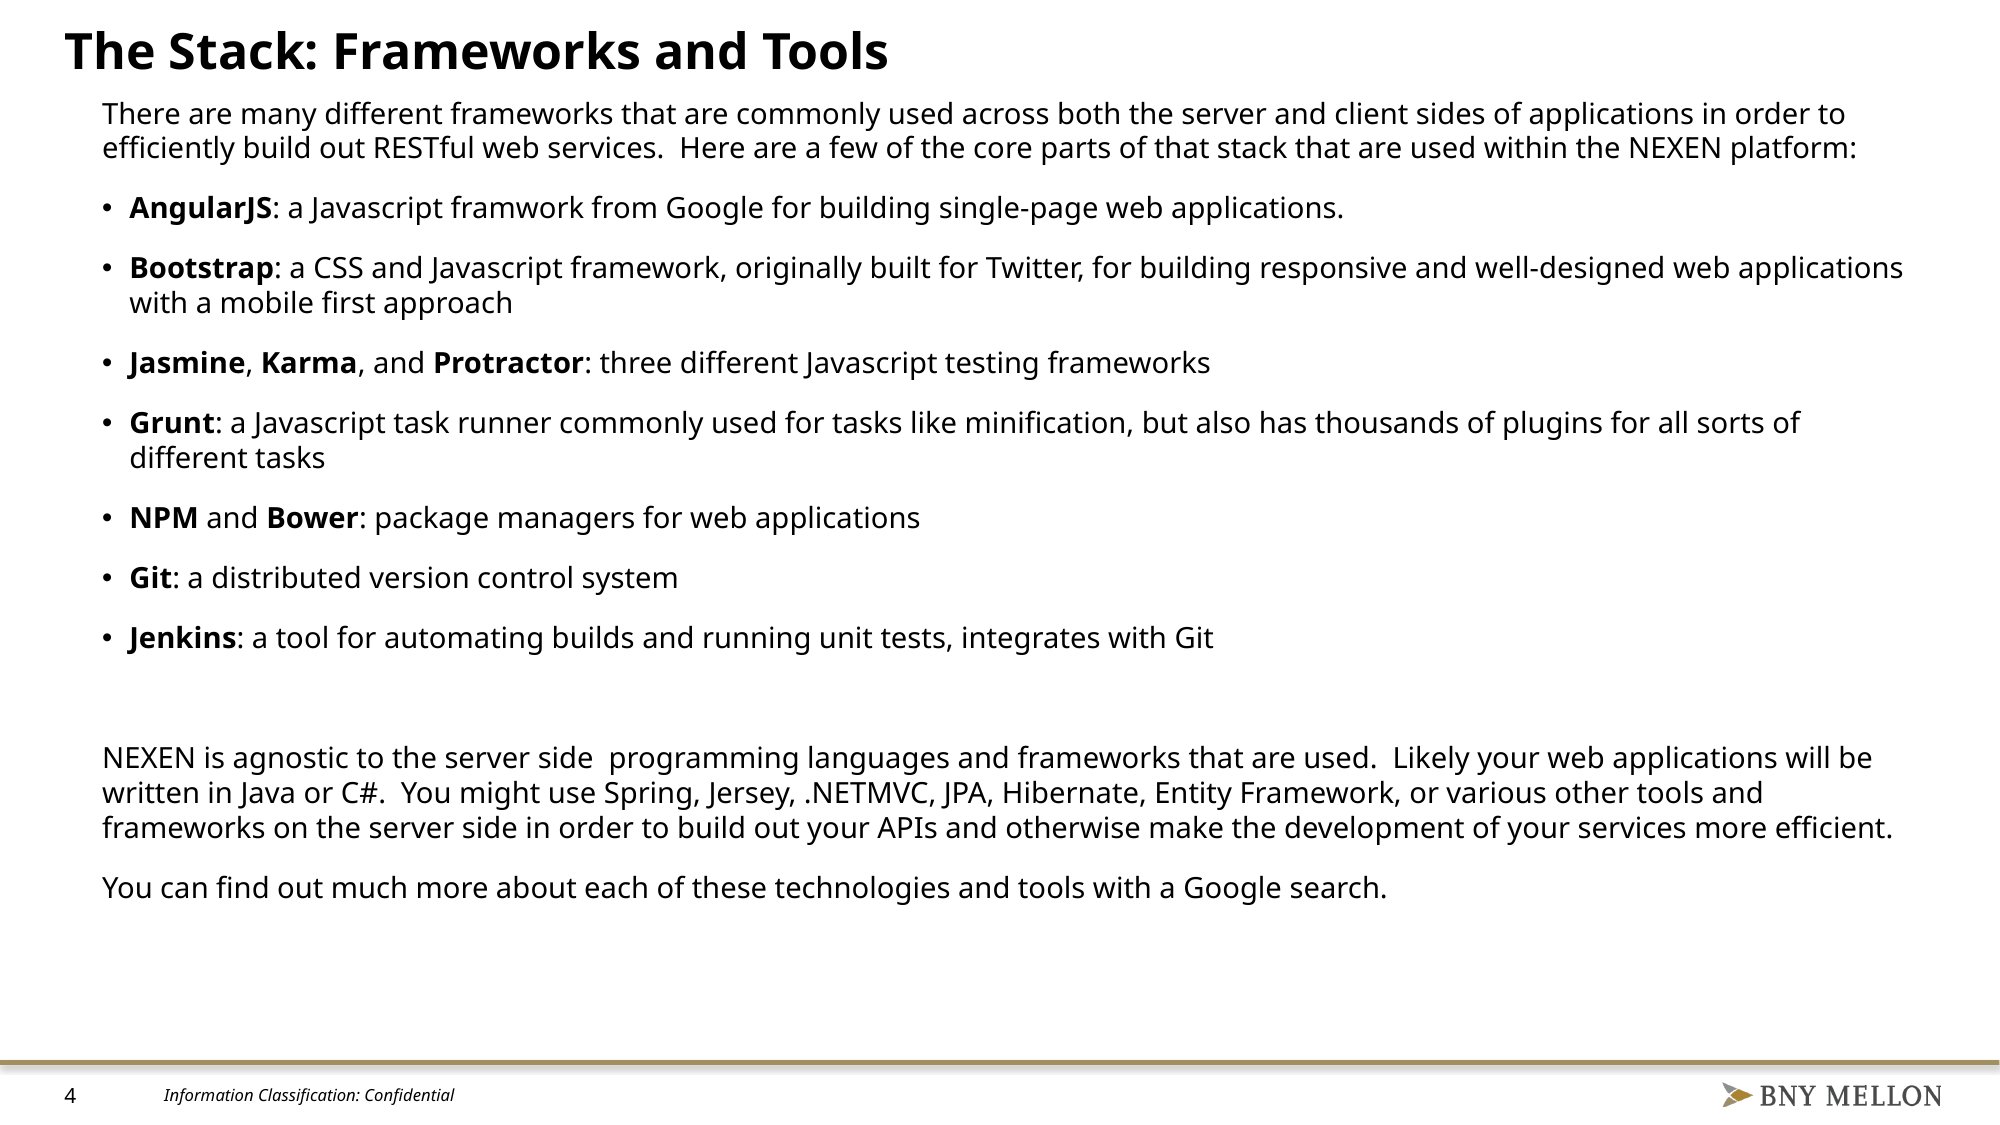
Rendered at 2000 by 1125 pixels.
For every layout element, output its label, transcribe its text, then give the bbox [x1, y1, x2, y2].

title The Stack: Frameworks and Tools [49, 12, 1949, 83]
text_box There are many different frameworks that are commonly used across both the server and client sides of applications in order to efficiently build out RESTful web services. Here are a few of the core parts of that stack that are used within the NEXEN platform: AngularJS: a Javascript framwork from Google for building single-page web applications. Bootstrap: a CSS and Javascript framework, originally built for Twitter, for building responsive and well-designed web applications with a mobile first approach Jasmine, Karma, and Protractor: three different Javascript testing frameworks Grunt: a Javascript task runner commonly used for tasks like minification, but also has thousands of plugins for all sorts of different tasks NPM and Bower: package managers for web applications Git: a distributed version control system Jenkins: a tool for automating builds and running unit tests, integrates with Git NEXEN is agnostic to the server side programming languages and frameworks that are used. Likely your web applications will be written in Java or C#. You might use Spring, Jersey, .NETMVC, JPA, Hibernate, Entity Framework, or various other tools and frameworks on the server side in order to build out your APIs and otherwise make the development of your services more efficient. You can find out much more about each of these technologies and tools with a Google search. [87, 87, 1925, 963]
